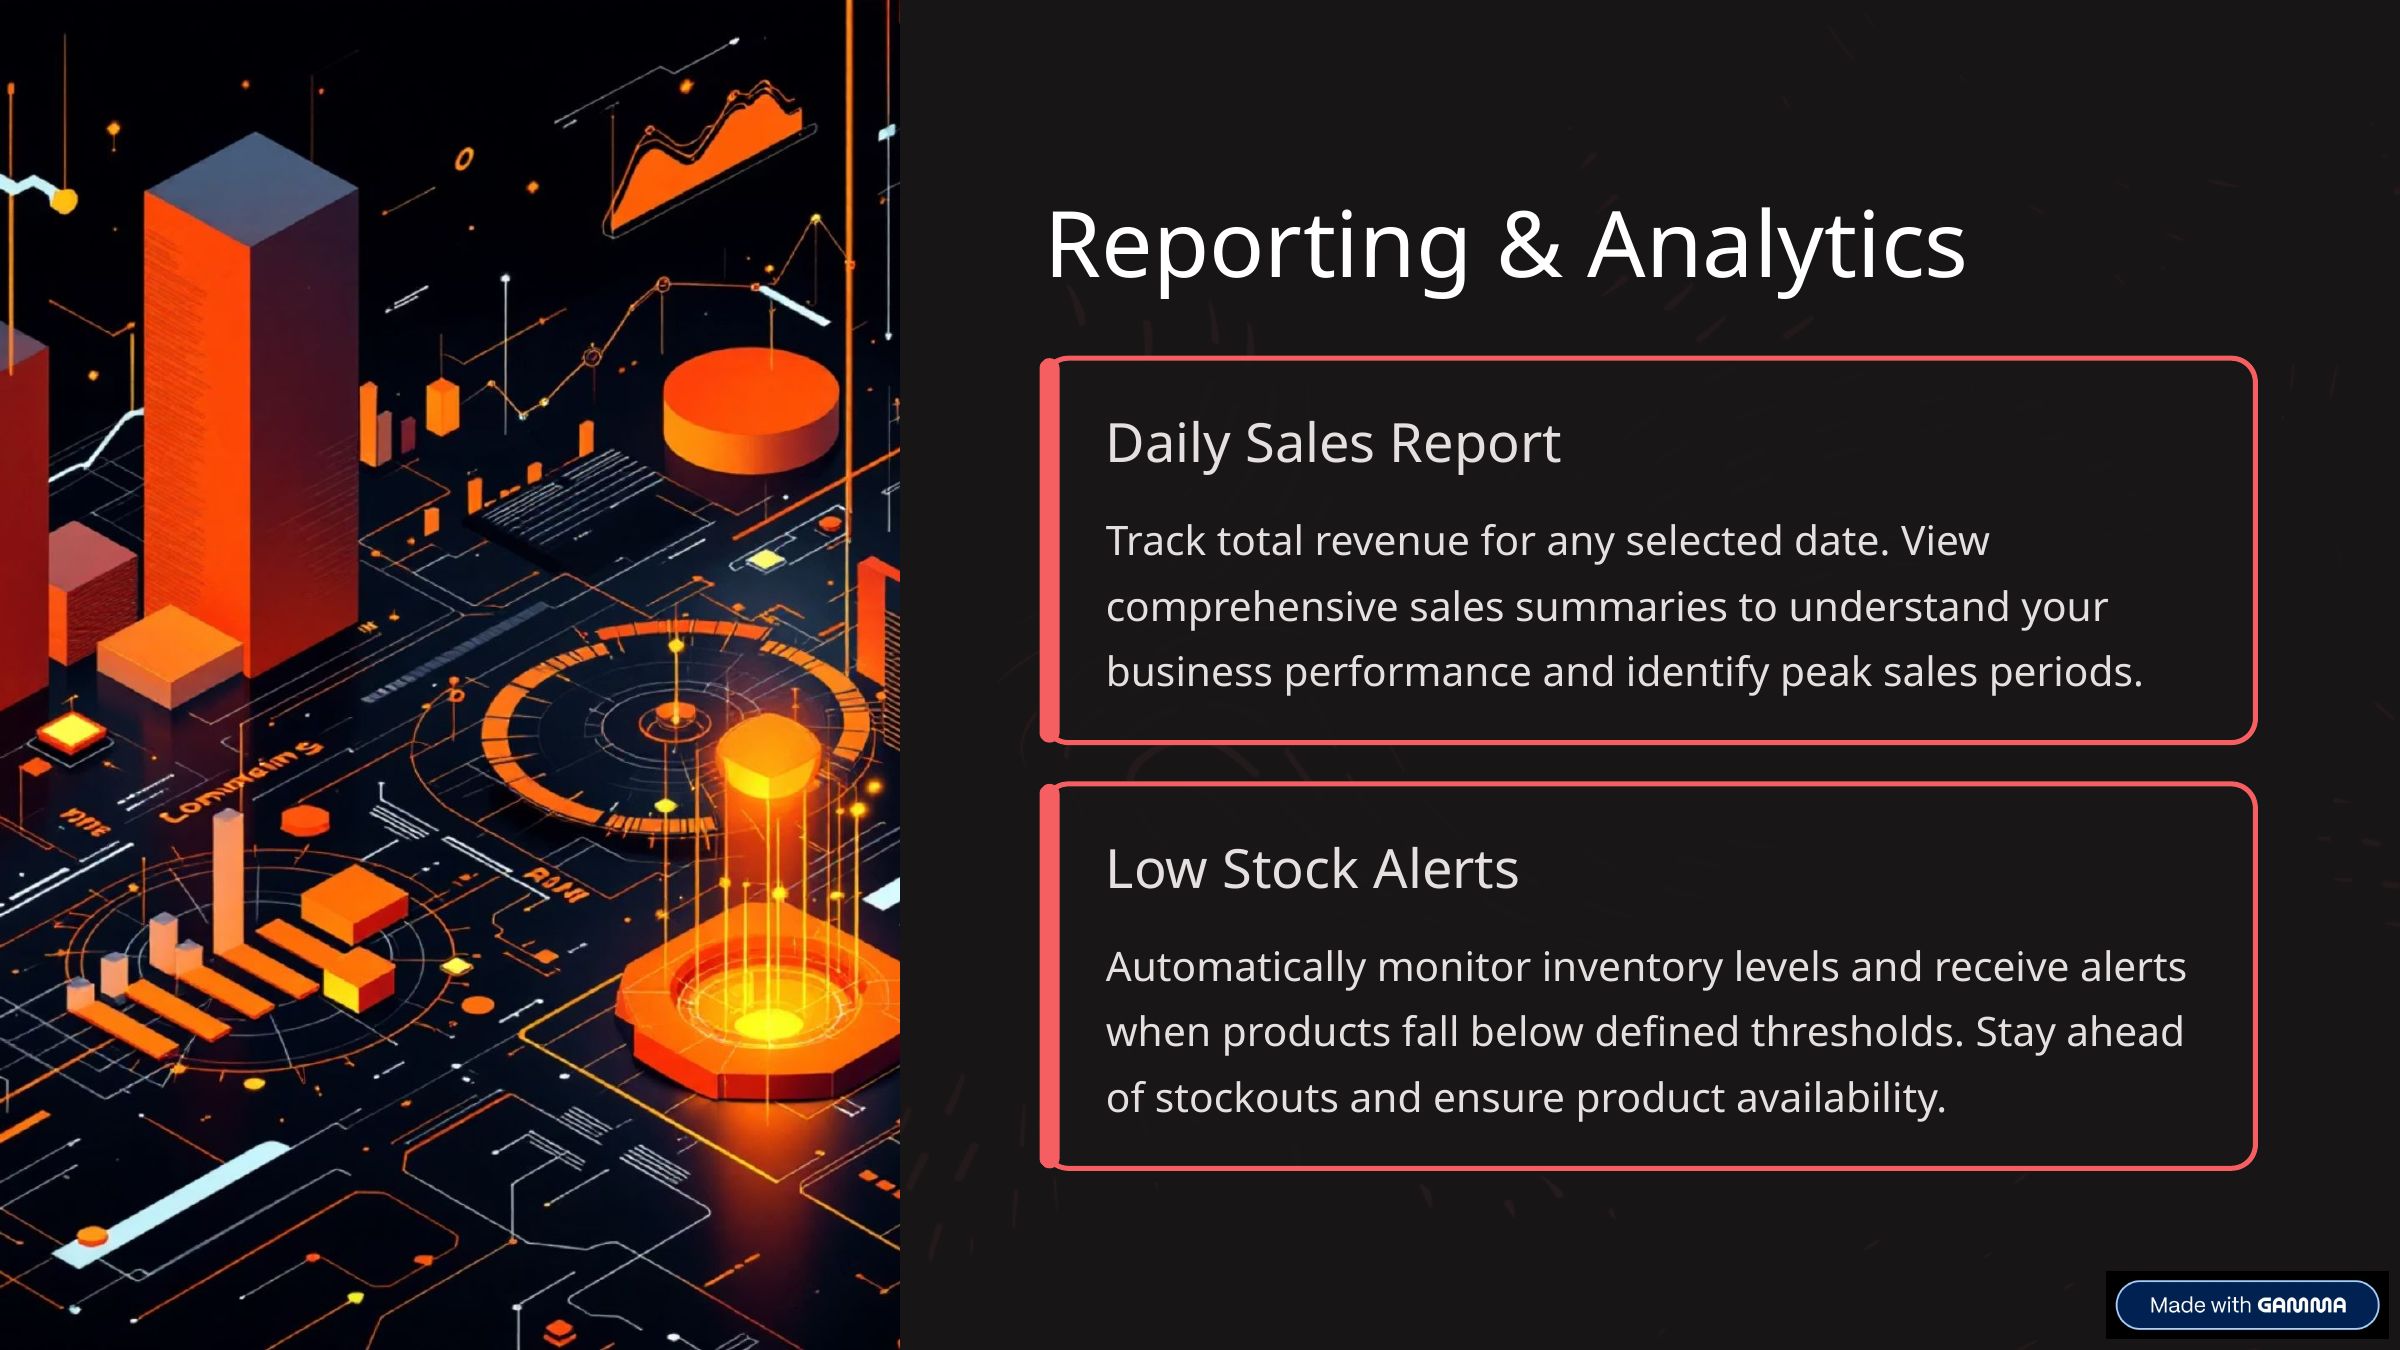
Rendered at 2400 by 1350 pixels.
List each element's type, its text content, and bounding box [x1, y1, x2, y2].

picture [0, 0, 900, 1350]
text_box Daily Sales Report [1105, 404, 1657, 474]
text_box [1039, 783, 1060, 1169]
text_box Automatically monitor inventory levels and receive alerts when products fall below defined thresholds. Stay ahead of stockouts and ensure product availability. [1105, 923, 2210, 1122]
text_box [1057, 783, 2256, 1169]
text_box Track total revenue for any selected date. View comprehensive sales summaries to understand your business performance and identify peak sales periods. [1105, 498, 2210, 697]
text_box Reporting & Analytics [1044, 181, 1963, 297]
text_box [1039, 358, 1060, 743]
text_box [1057, 358, 2256, 743]
picture [2106, 1271, 2389, 1339]
text_box Low Stock Alerts [1105, 830, 1657, 899]
